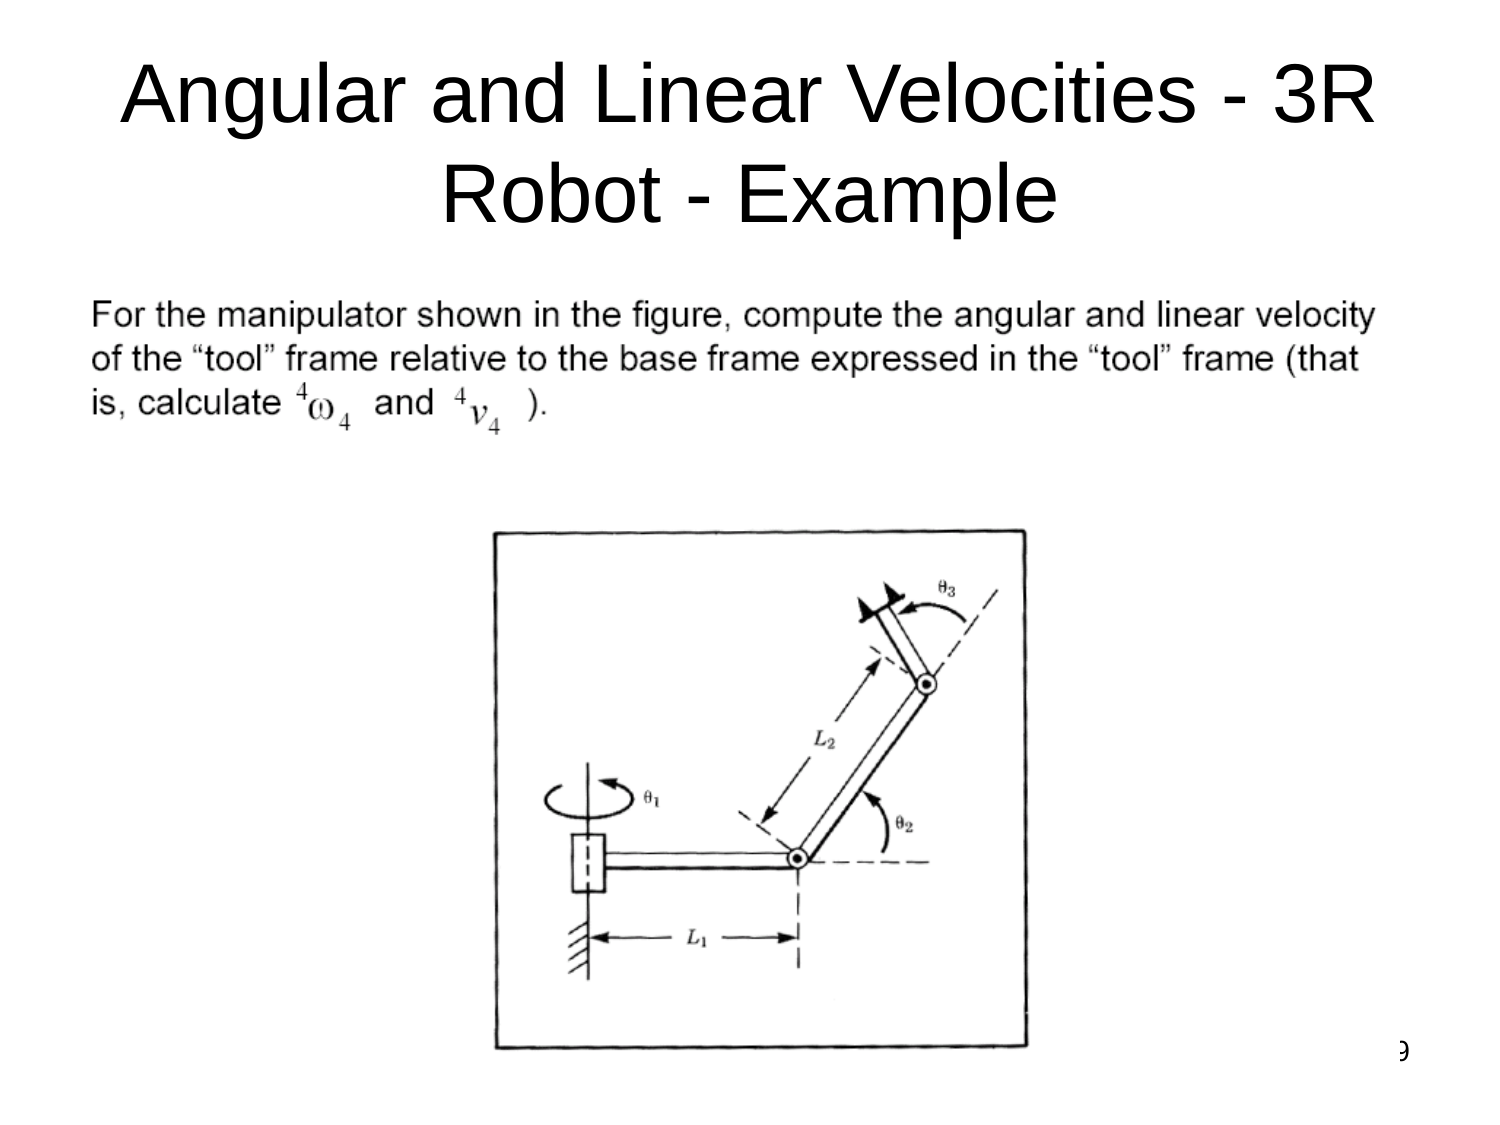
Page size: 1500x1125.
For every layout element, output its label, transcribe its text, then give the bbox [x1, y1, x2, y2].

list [74, 286, 1401, 1076]
title Angular and Linear Velocities - 3R Robot - Example [74, 44, 1426, 233]
slide_number 9 [1074, 1024, 1426, 1103]
